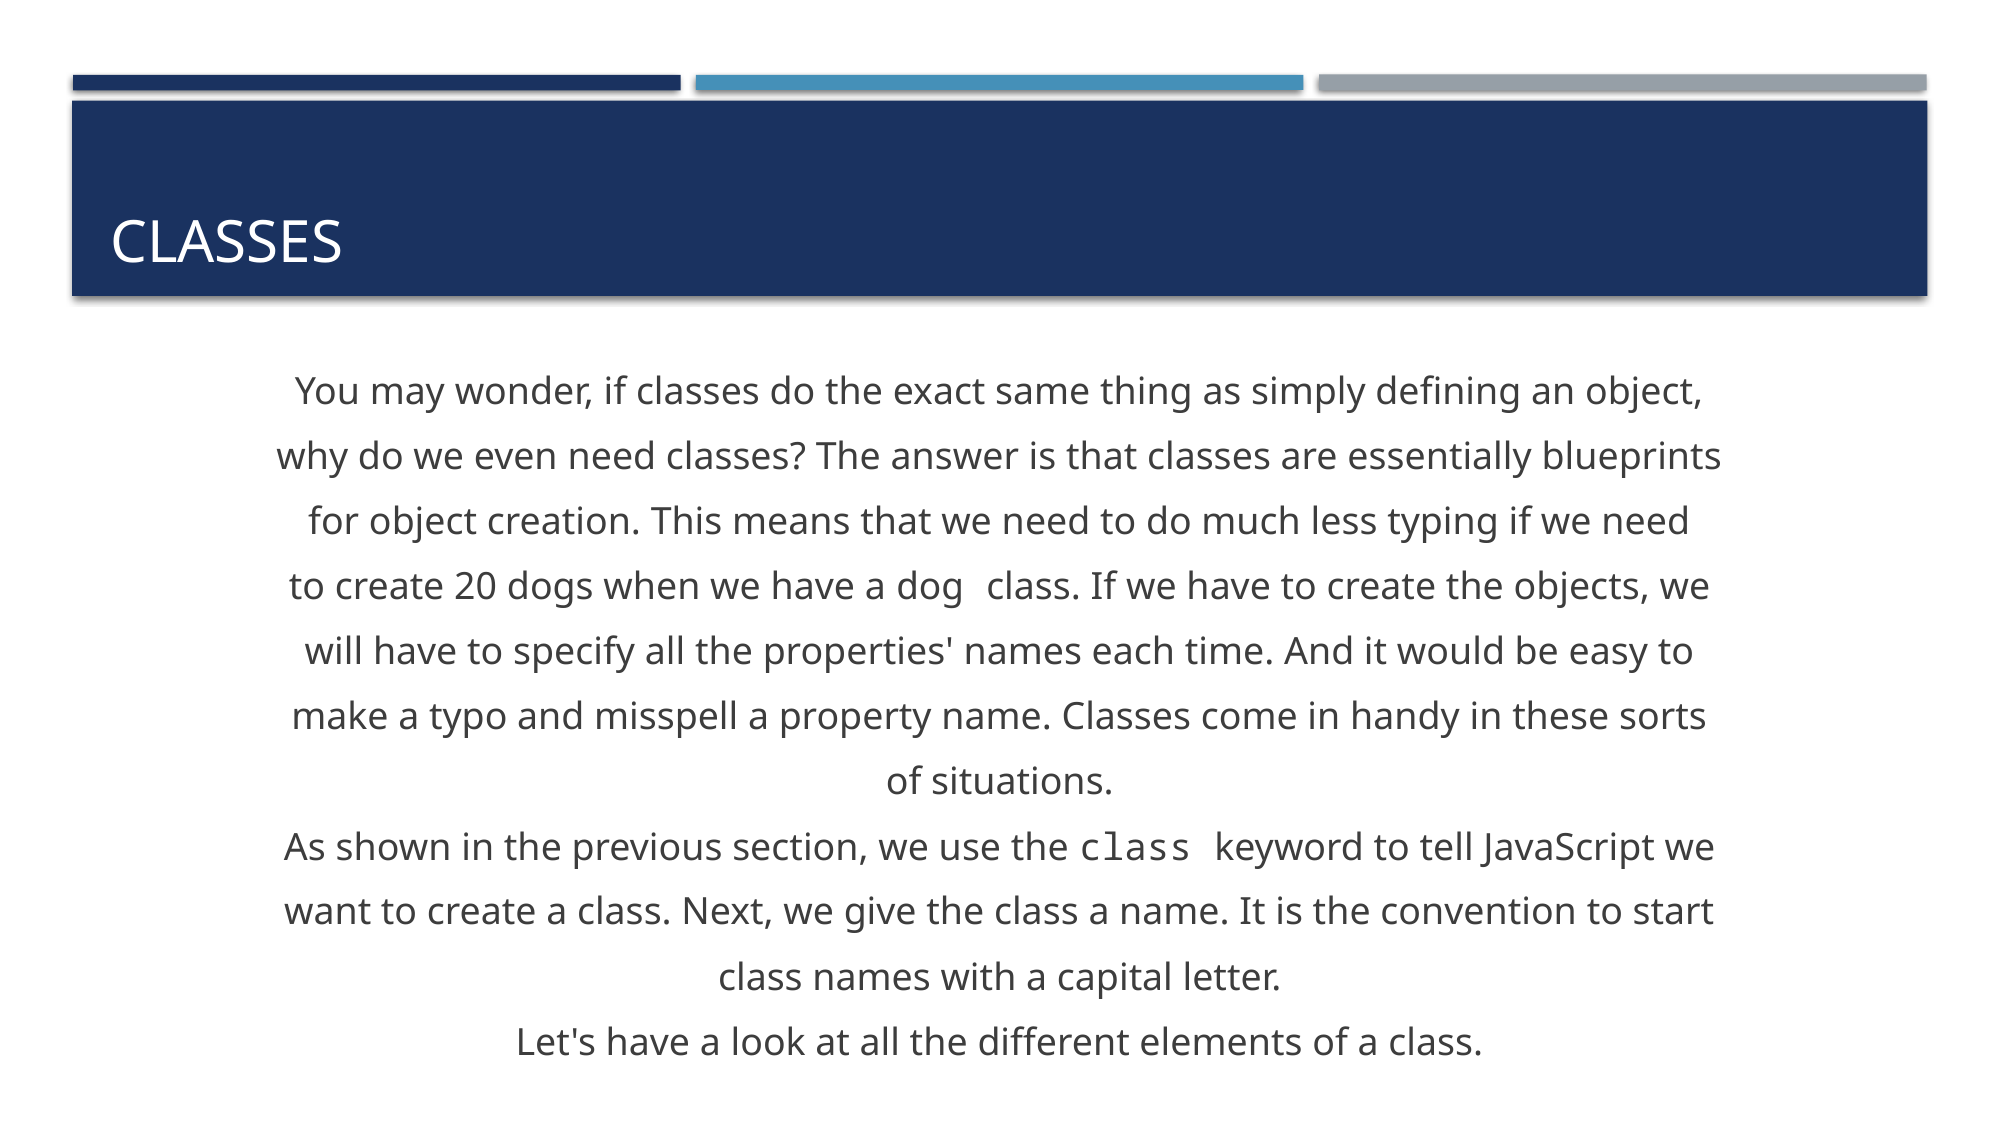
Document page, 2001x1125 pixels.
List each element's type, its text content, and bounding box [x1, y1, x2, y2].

list You may wonder, if classes do the exact same thing as simply defining an object, why do we even need classes? The answer is that classes are essentially blueprints for object creation. This means that we need to do much less typing if we need to create 20 dogs when we have a dog class. If we have to create the objects, we will have to specify all the properties' names each time. And it would be easy to make a typo and misspell a property name. Classes come in handy in these sorts of situations. As shown in the previous section, we use the class keyword to tell JavaScript we want to create a class. Next, we give the class a name. It is the convention to start class names with a capital letter. Let's have a look at all the different elements of a class. [95, 357, 1905, 1073]
title Classes [95, 115, 1905, 282]
